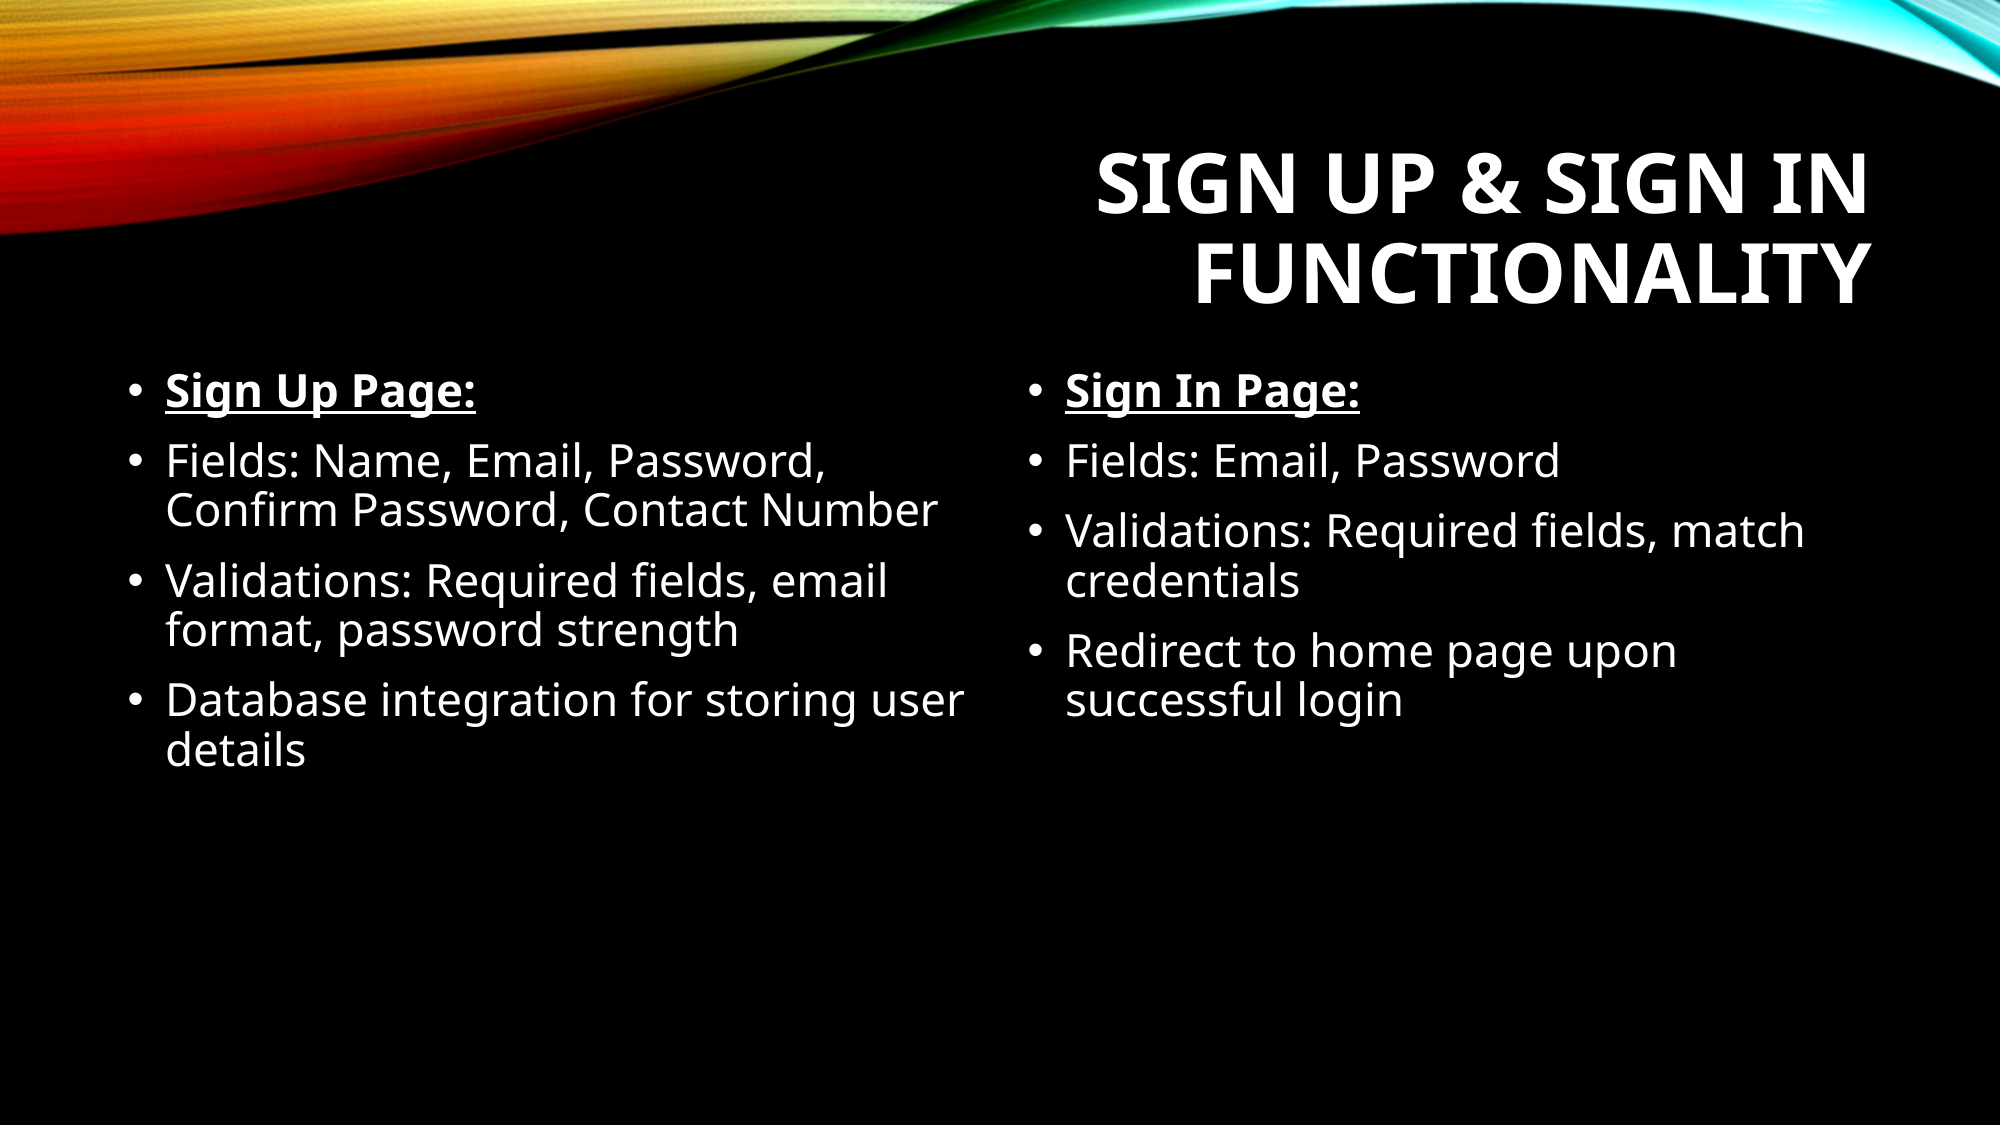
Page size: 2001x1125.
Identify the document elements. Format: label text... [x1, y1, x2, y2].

list Sign In Page: Fields: Email, Password Validations: Required fields, match credentials Redirect to home page upon successful login [1012, 360, 1888, 1021]
list Sign Up Page: Fields: Name, Email, Password, Confirm Password, Contact Number Validations: Required fields, email format, password strength Database integration for storing user details [112, 360, 988, 1021]
title Sign Up & Sign In Functionality [474, 125, 1888, 338]
picture [0, 0, 2000, 237]
